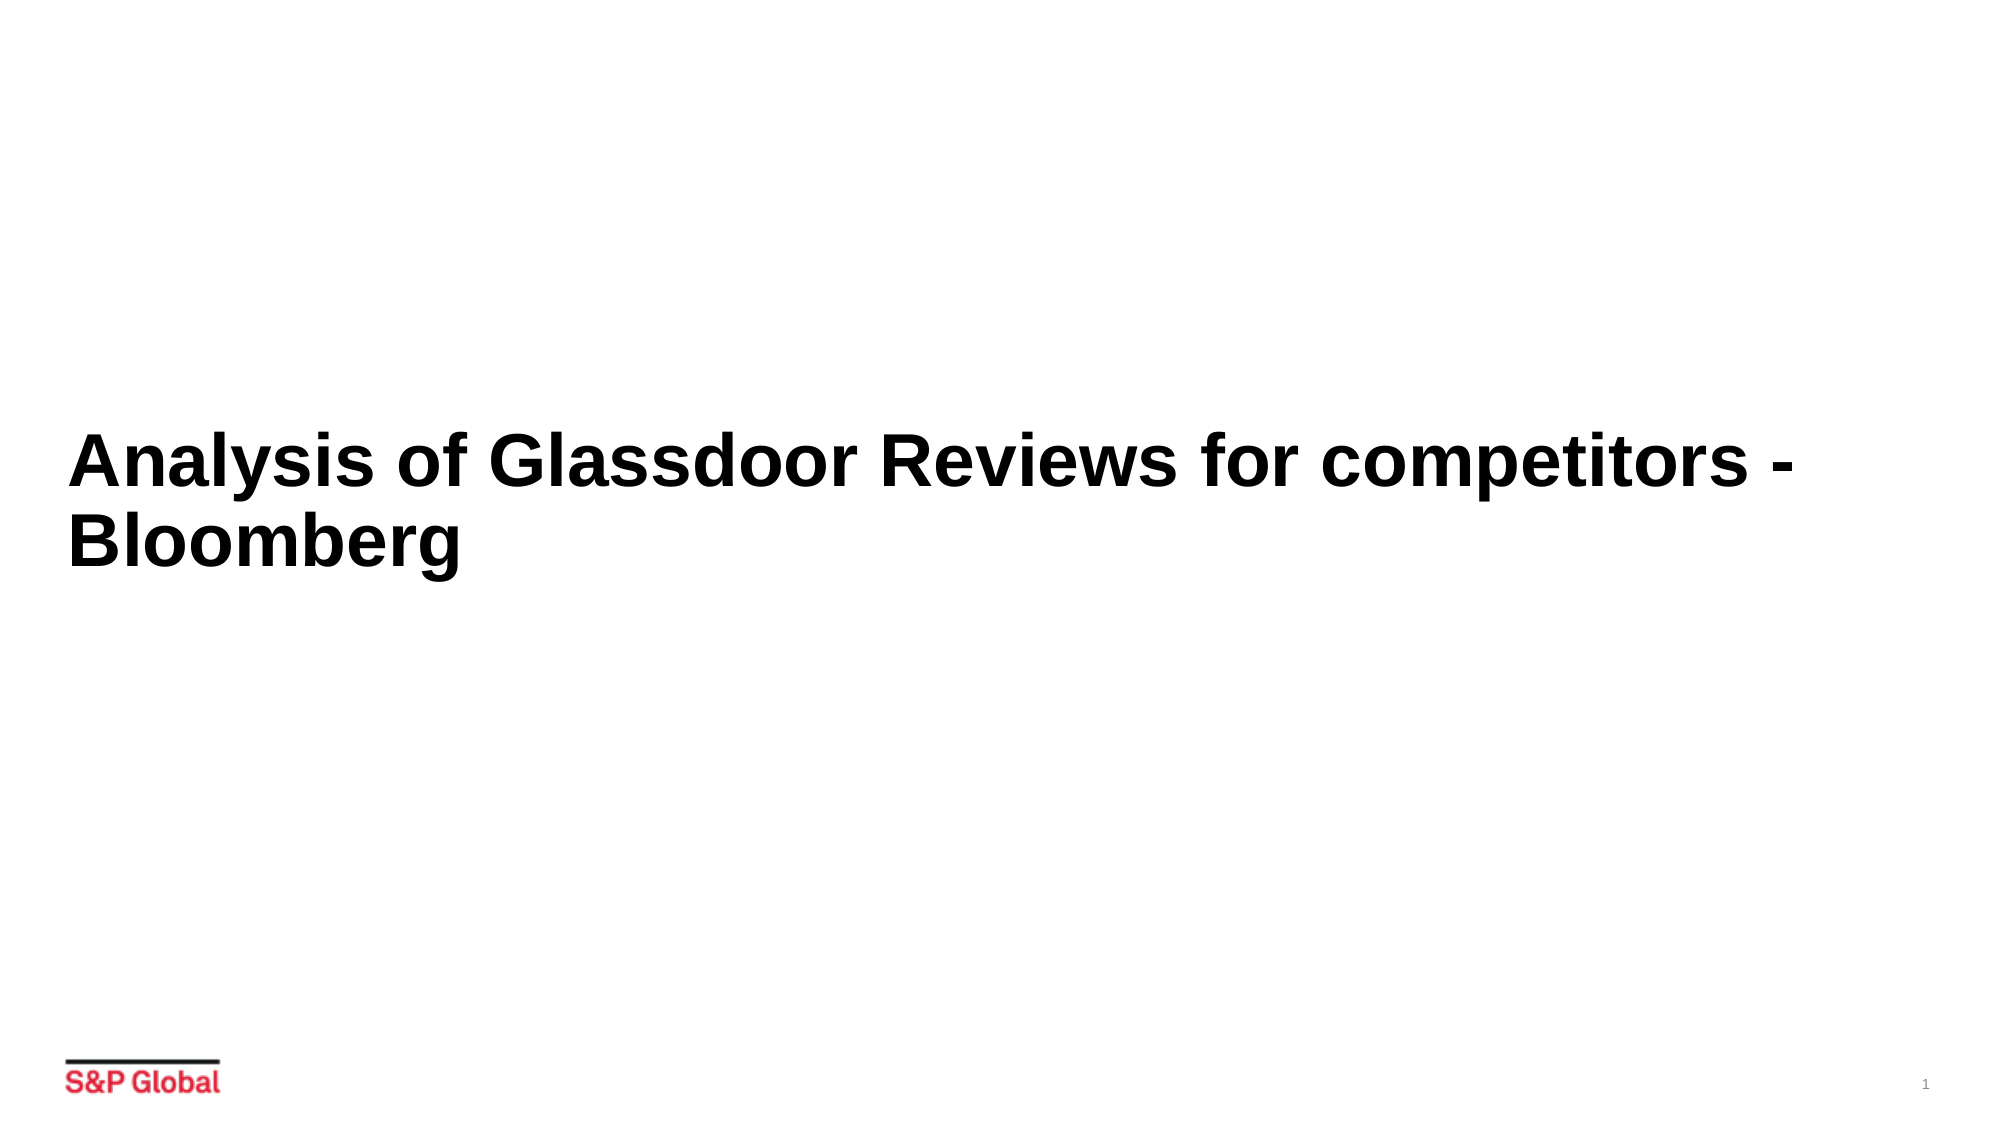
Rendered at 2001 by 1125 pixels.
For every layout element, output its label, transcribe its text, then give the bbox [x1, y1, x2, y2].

picture [42, 1057, 225, 1117]
title Analysis of Glassdoor Reviews for competitors - Bloomberg [67, 36, 1932, 806]
slide_number 1 [1851, 1067, 2000, 1125]
